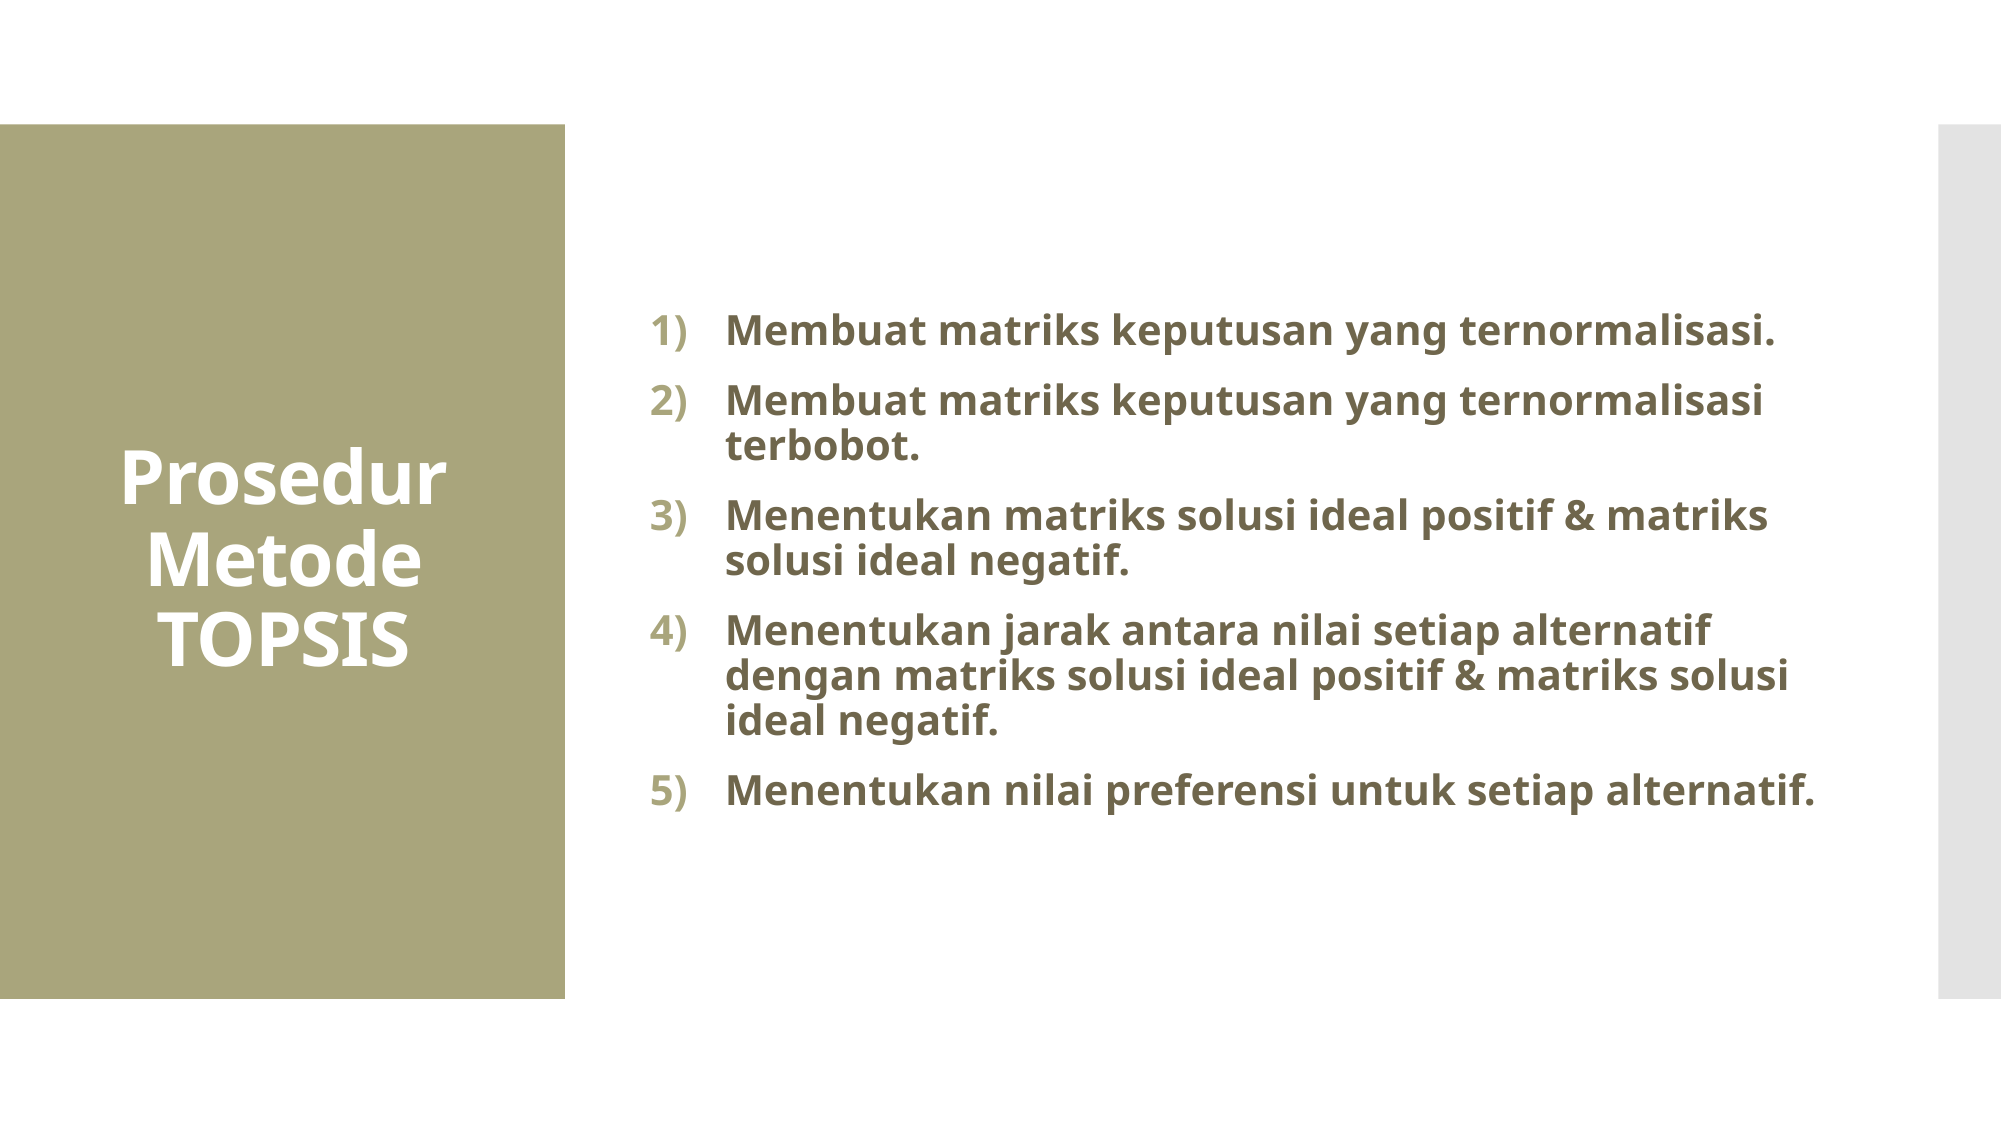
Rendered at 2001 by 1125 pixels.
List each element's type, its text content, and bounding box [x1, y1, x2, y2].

list Membuat matriks keputusan yang ternormalisasi. Membuat matriks keputusan yang ternormalisasi terbobot. Menentukan matriks solusi ideal positif & matriks solusi ideal negatif. Menentukan jarak antara nilai setiap alternatif dengan matriks solusi ideal positif & matriks solusi ideal negatif. Menentukan nilai preferensi untuk setiap alternatif. [634, 141, 1835, 982]
title Prosedur Metode TOPSIS [41, 184, 525, 940]
